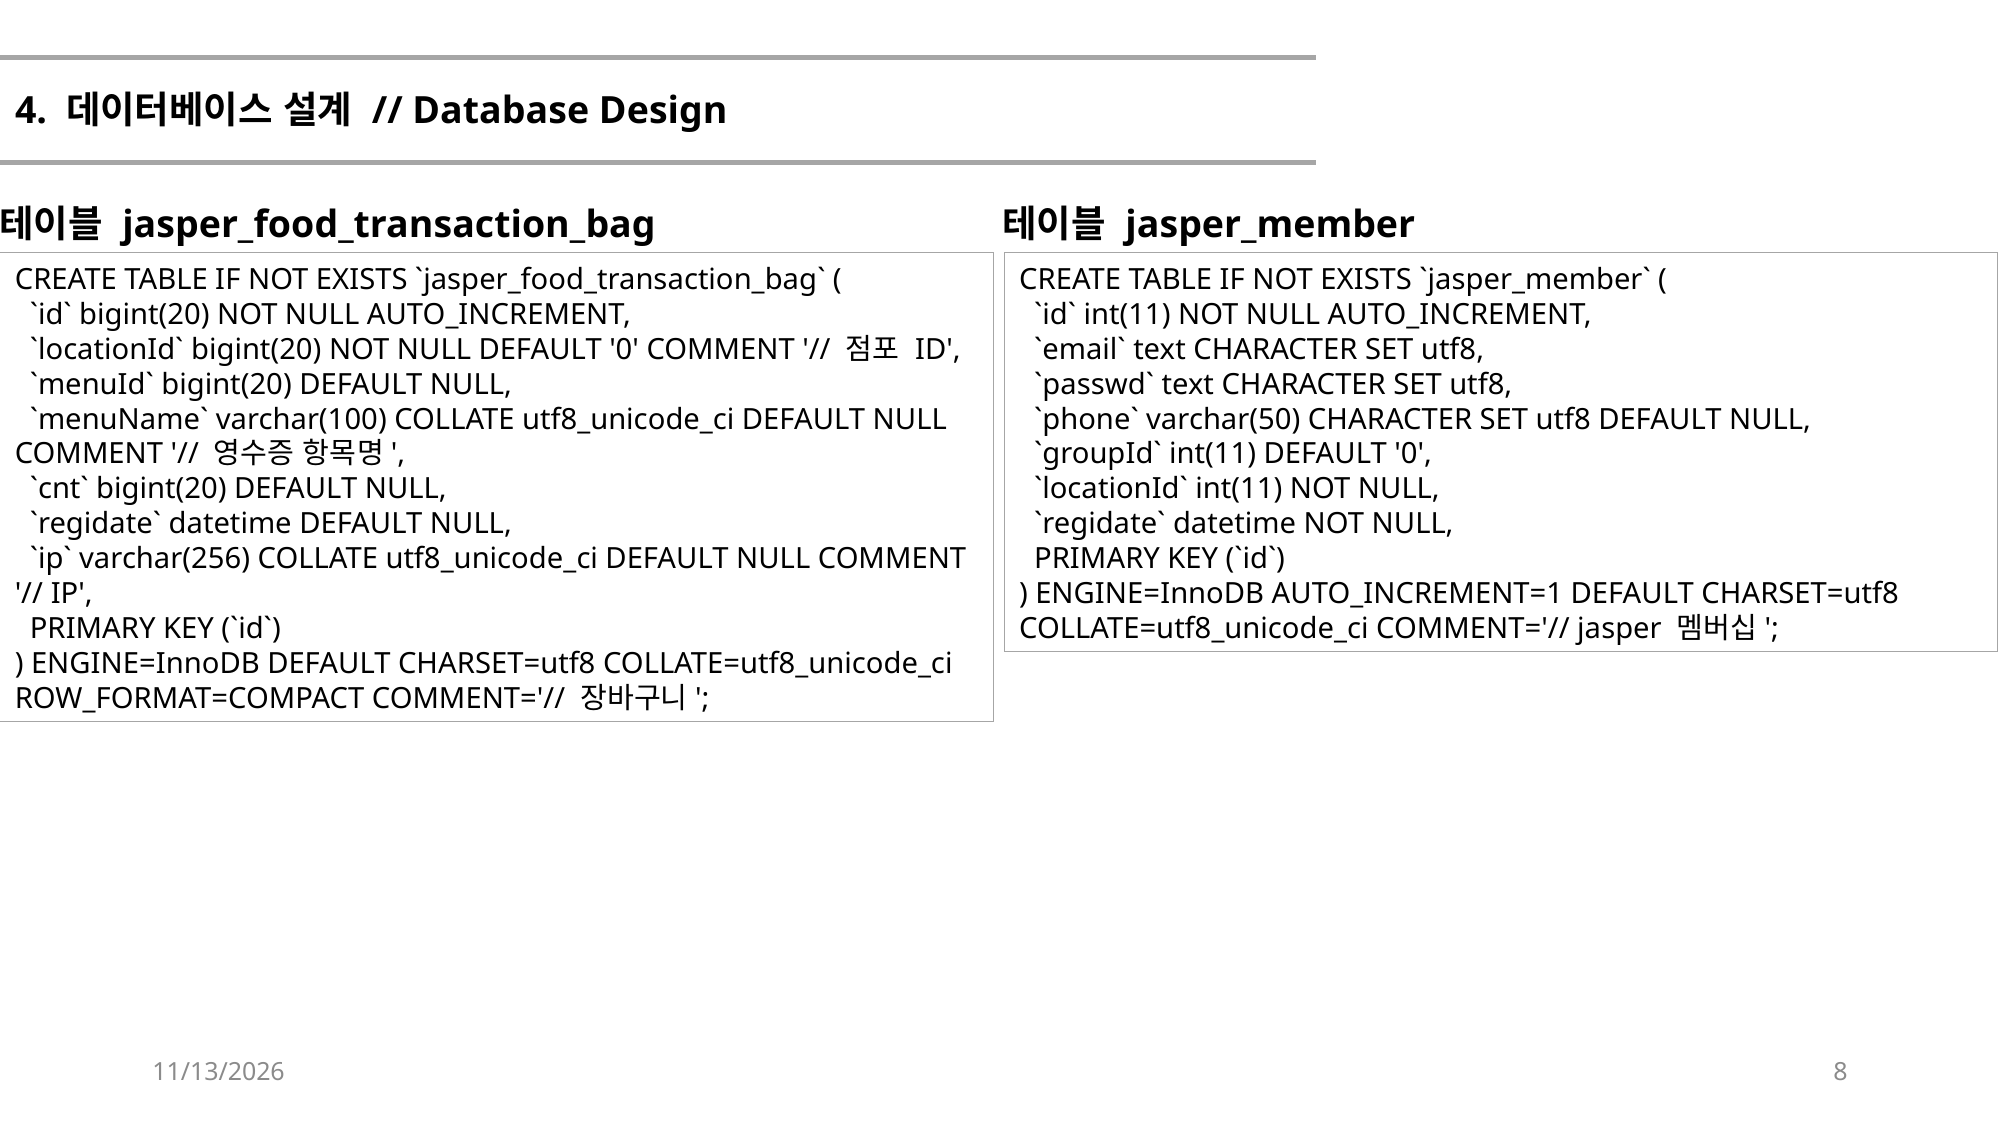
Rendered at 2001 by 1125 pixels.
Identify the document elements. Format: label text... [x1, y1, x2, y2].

slide_number 8 [1412, 1042, 1863, 1103]
text_box 테이블 jasper_member [987, 192, 1431, 252]
title 4. 데이터베이스 설계 // Database Design [0, 59, 1585, 163]
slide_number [137, 1042, 588, 1103]
text_box CREATE TABLE IF NOT EXISTS `jasper_member` ( `id` int(11) NOT NULL AUTO_INCREMENT, `email` text CHARACTER SET utf8, `passwd` text CHARACTER SET utf8, `phone` varchar(50) CHARACTER SET utf8 DEFAULT NULL, `groupId` int(11) DEFAULT '0', `locationId` int(11) NOT NULL, `regidate` datetime NOT NULL, PRIMARY KEY (`id`) ) ENGINE=InnoDB AUTO_INCREMENT=1 DEFAULT CHARSET=utf8 COLLATE=utf8_unicode_ci COMMENT='// jasper 멤버십'; [1004, 252, 1998, 652]
text_box CREATE TABLE IF NOT EXISTS `jasper_food_transaction_bag` ( `id` bigint(20) NOT NULL AUTO_INCREMENT, `locationId` bigint(20) NOT NULL DEFAULT '0' COMMENT '// 점포 ID', `menuId` bigint(20) DEFAULT NULL, `menuName` varchar(100) COLLATE utf8_unicode_ci DEFAULT NULL COMMENT '// 영수증 항목명', `cnt` bigint(20) DEFAULT NULL, `regidate` datetime DEFAULT NULL, `ip` varchar(256) COLLATE utf8_unicode_ci DEFAULT NULL COMMENT '// IP', PRIMARY KEY (`id`) ) ENGINE=InnoDB DEFAULT CHARSET=utf8 COLLATE=utf8_unicode_ci ROW_FORMAT=COMPACT COMMENT='// 장바구니'; [0, 252, 994, 722]
text_box 테이블 jasper_food_transaction_bag [0, 192, 671, 252]
